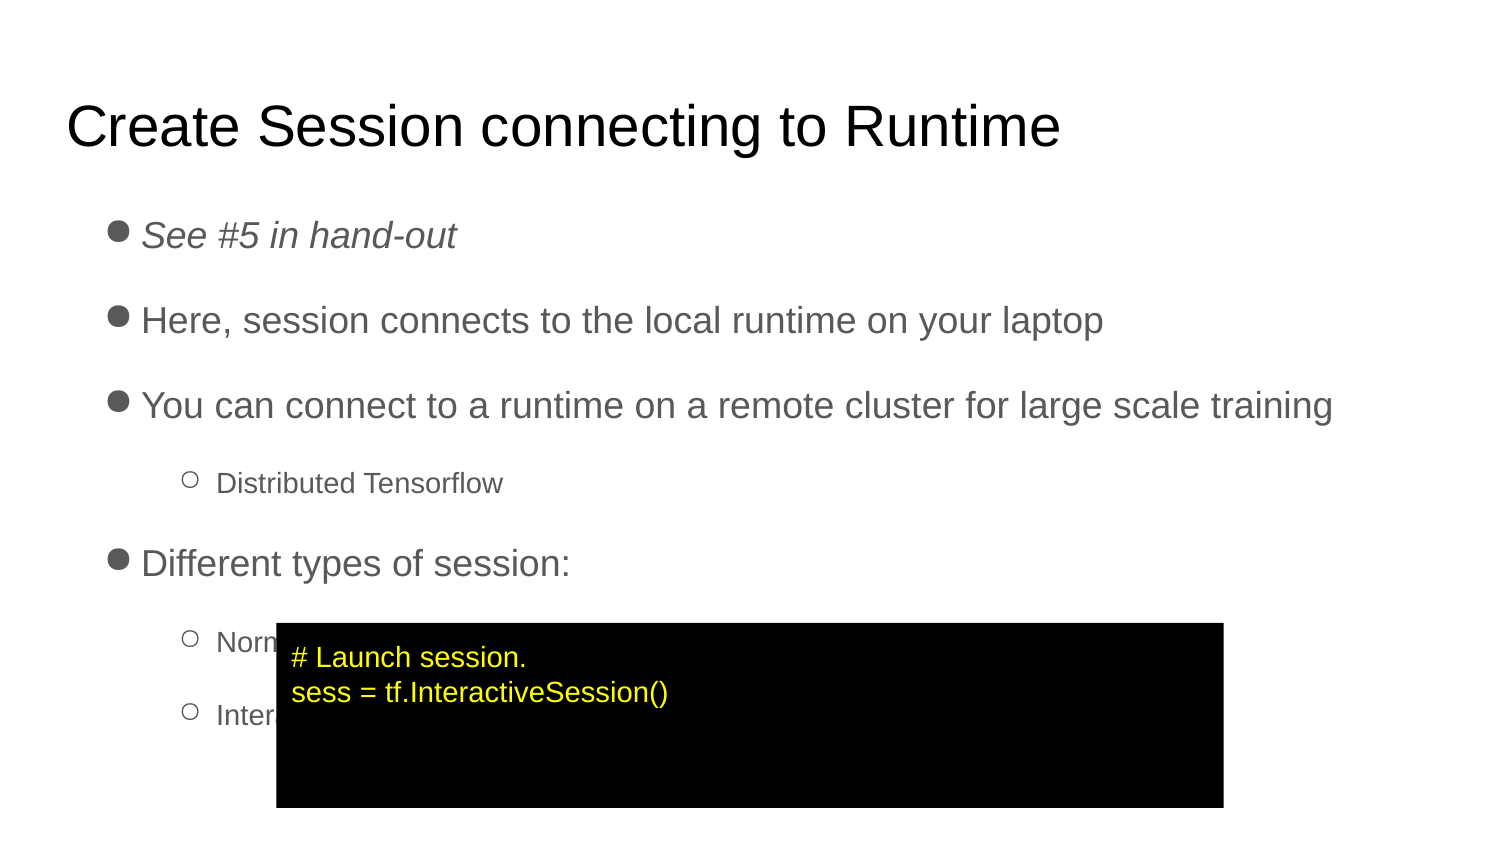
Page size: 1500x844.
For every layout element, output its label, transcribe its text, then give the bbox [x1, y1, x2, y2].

title Create Session connecting to Runtime [51, 72, 1449, 167]
list See #5 in hand-out Here, session connects to the local runtime on your laptop You can connect to a runtime on a remote cluster for large scale training Distributed Tensorflow Different types of session: Normal session to run full training Interactive session for modifying neural network on the fly [51, 189, 1449, 547]
text_box # Launch session. sess = tf.InteractiveSession() [276, 622, 1224, 808]
